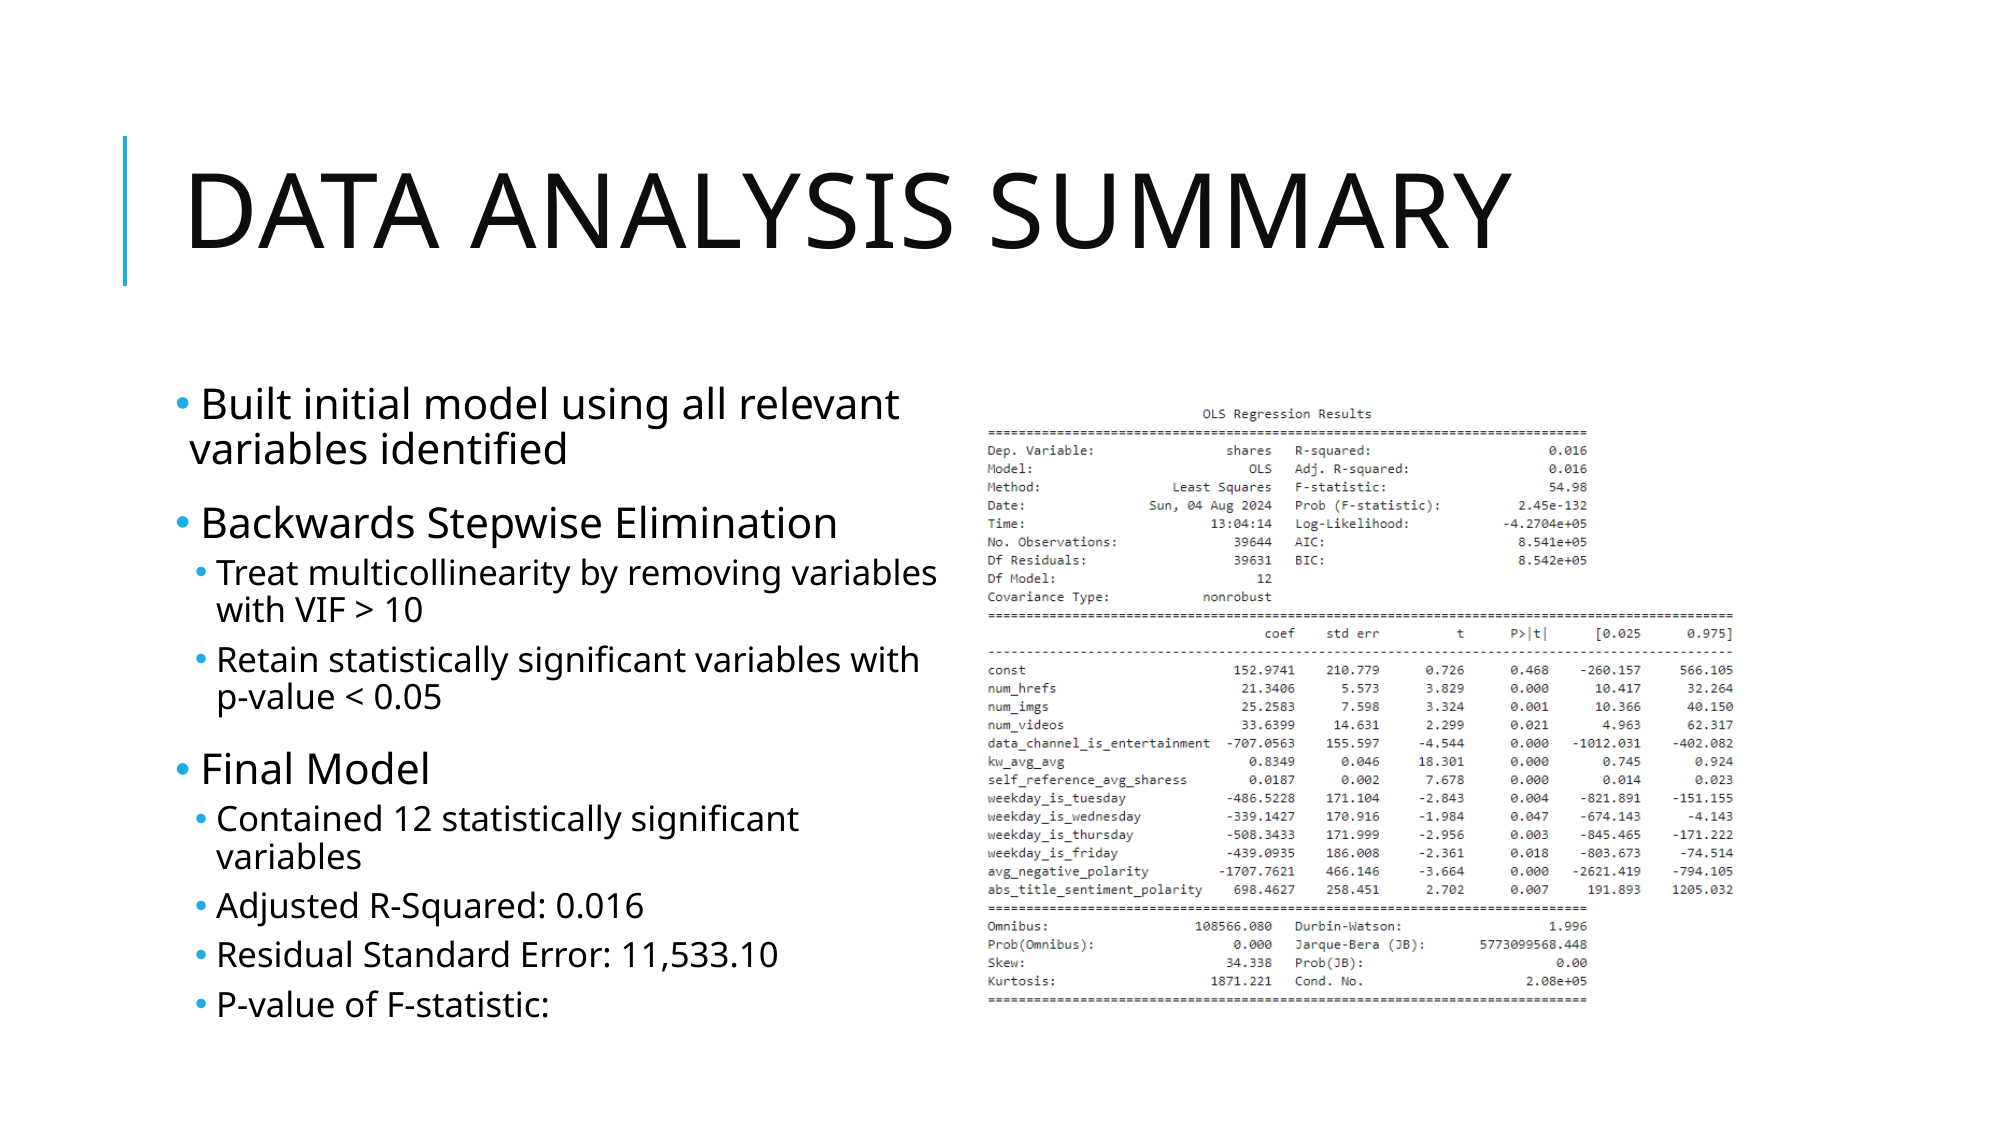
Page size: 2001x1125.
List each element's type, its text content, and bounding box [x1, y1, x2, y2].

list Built initial model using all relevant variables identified Backwards Stepwise Elimination Treat multicollinearity by removing variables with VIF > 10 Retain statistically significant variables with p-value < 0.05 Final Model Contained 12 statistically significant variables Adjusted R-Squared: 0.016 Residual Standard Error: 11,533.10 P-value of F-statistic: [168, 375, 948, 1035]
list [982, 401, 1763, 1009]
title Data analysis summary [168, 96, 1763, 342]
